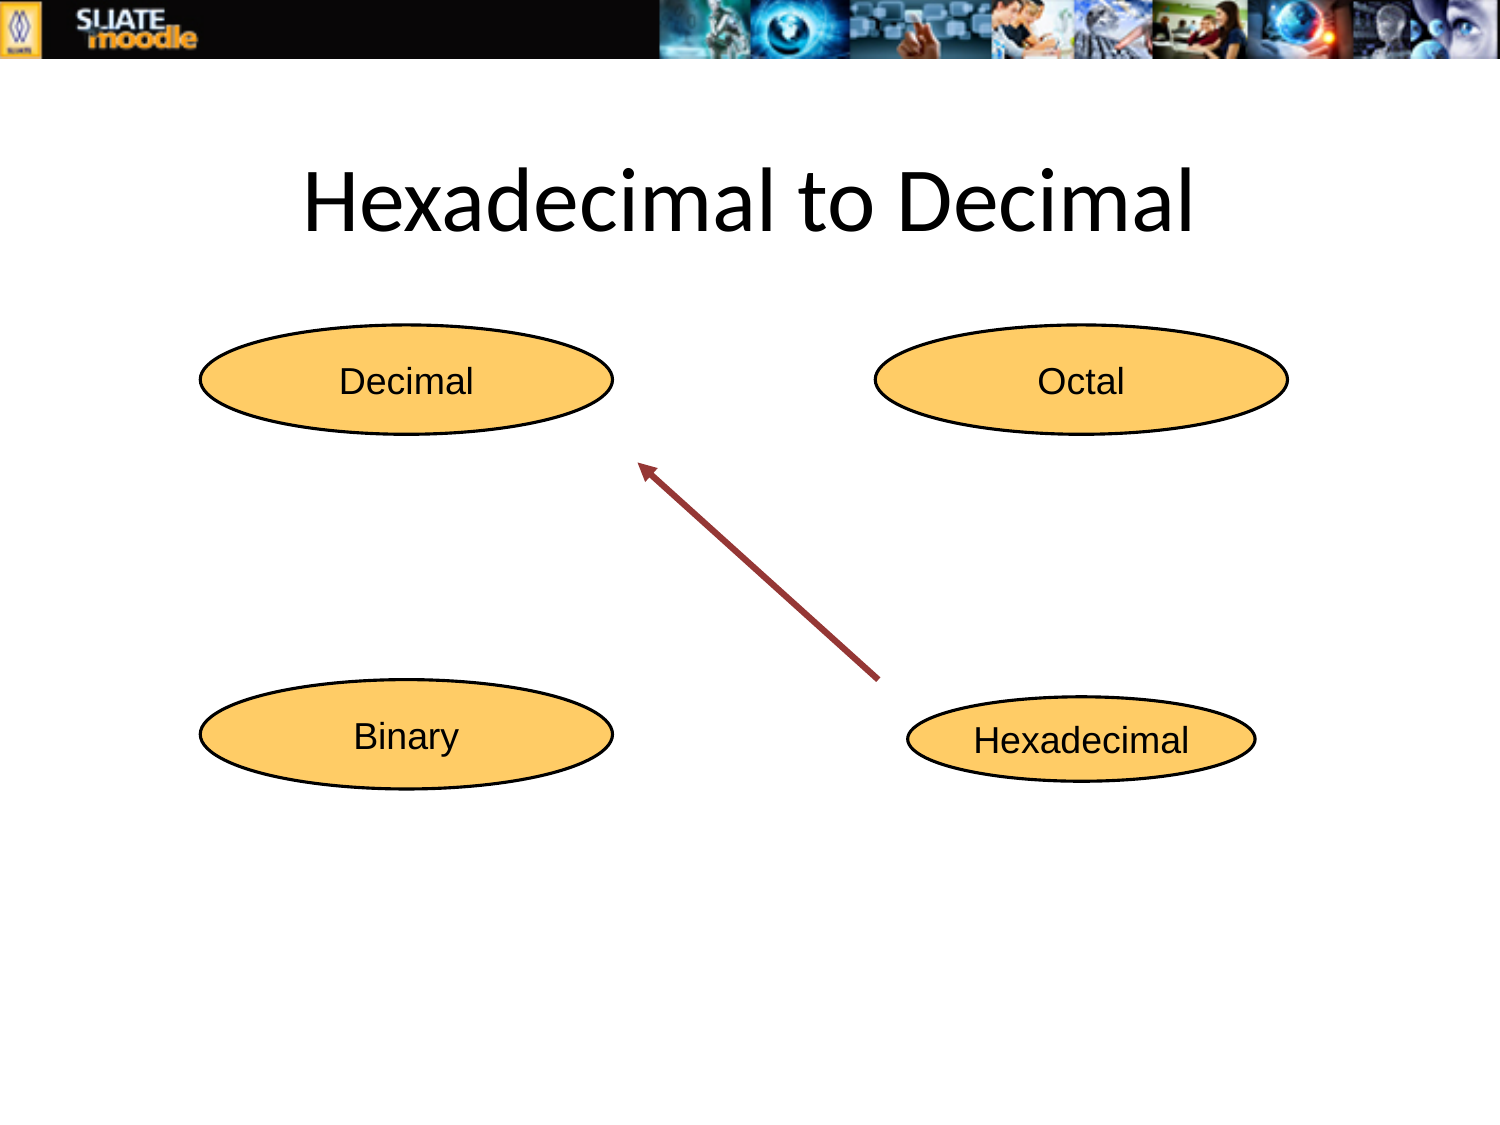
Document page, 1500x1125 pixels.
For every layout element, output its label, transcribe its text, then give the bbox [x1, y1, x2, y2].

title Hexadecimal to Decimal [75, 101, 1425, 289]
text_box Hexadecimal [907, 696, 1256, 782]
picture [0, 0, 1500, 59]
text_box Octal [875, 324, 1288, 435]
text_box Binary [200, 679, 613, 789]
text_box Decimal [200, 324, 613, 435]
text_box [637, 462, 879, 680]
